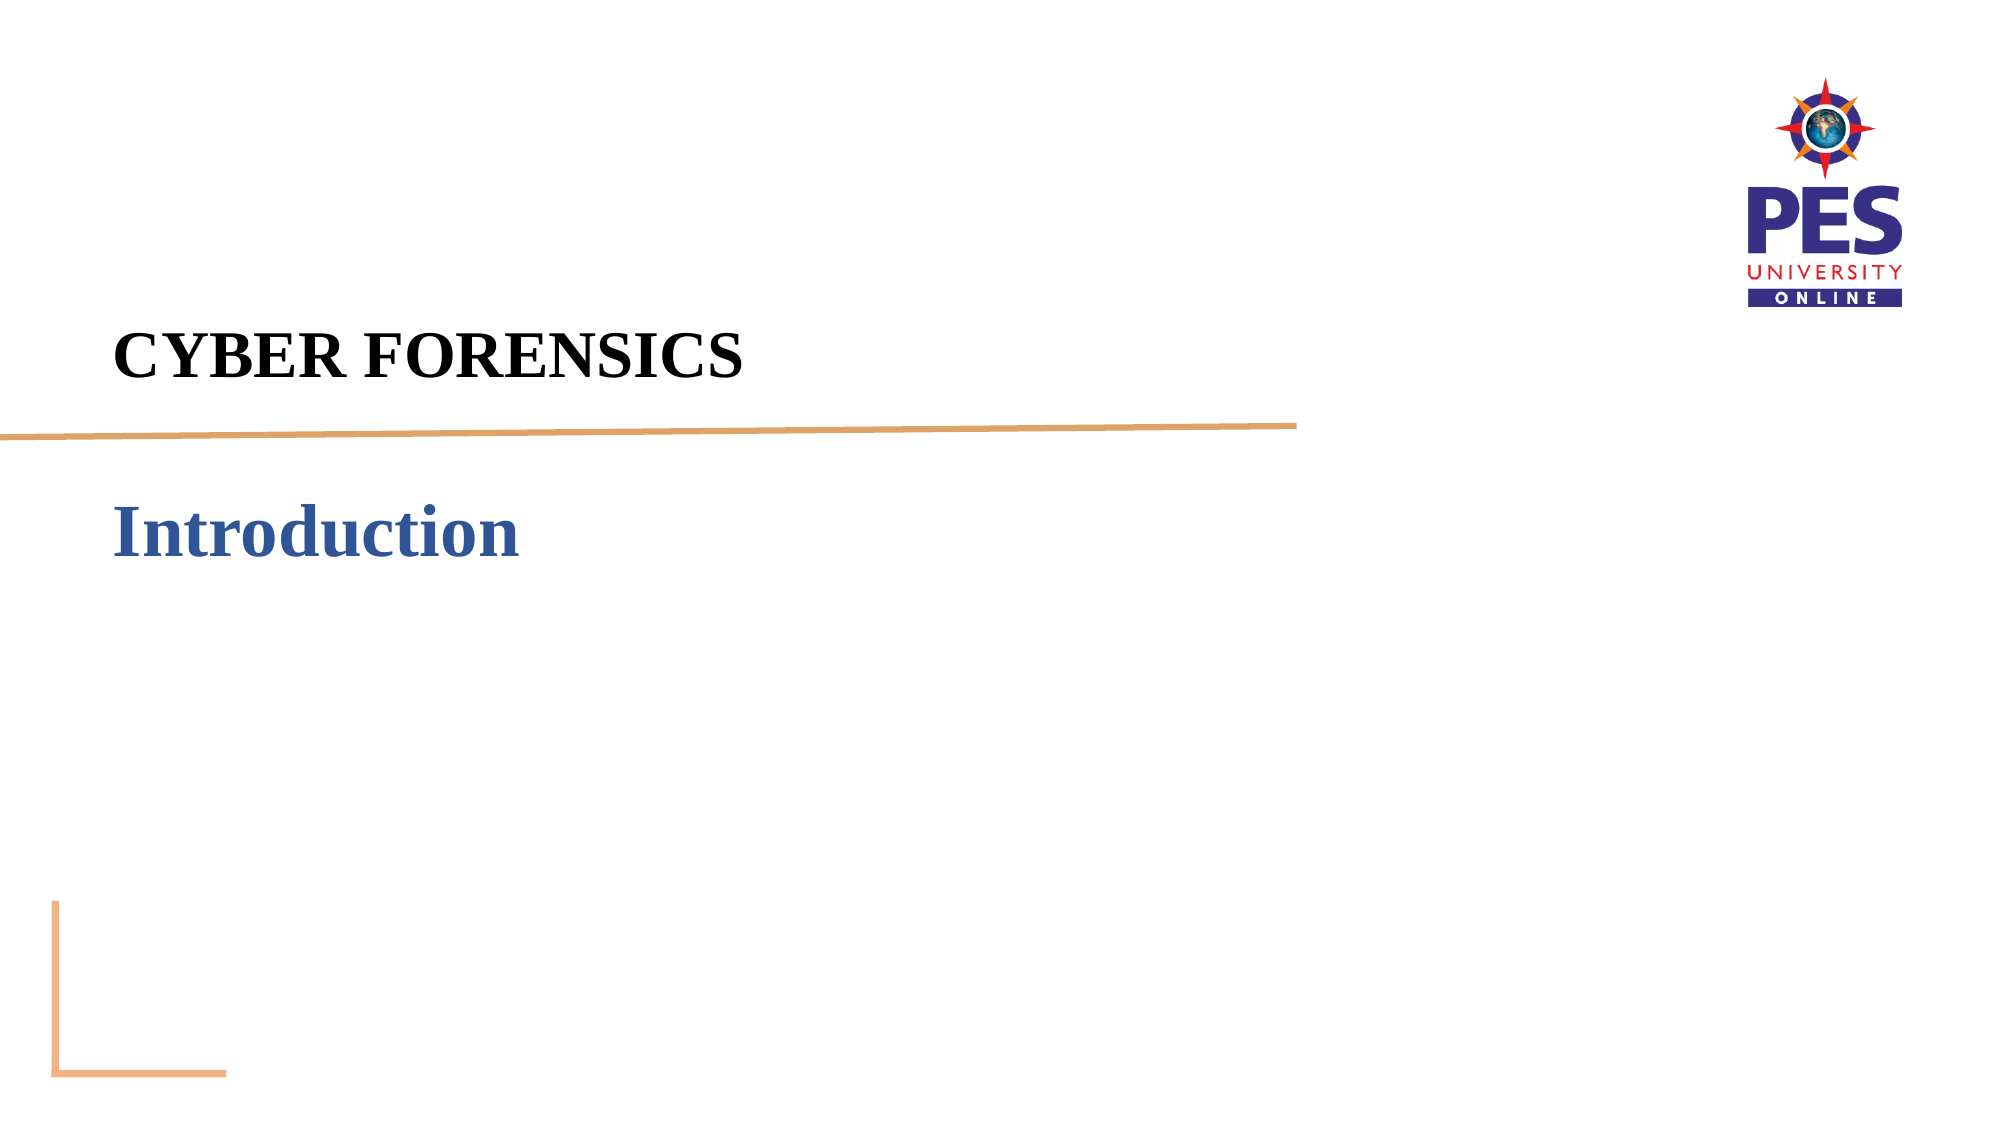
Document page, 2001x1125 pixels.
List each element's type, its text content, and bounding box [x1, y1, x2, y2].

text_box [0, 425, 1297, 438]
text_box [51, 900, 227, 1078]
picture [1748, 76, 1902, 307]
text_box Introduction [98, 473, 1329, 579]
text_box Cyber Forensics [98, 303, 1329, 399]
